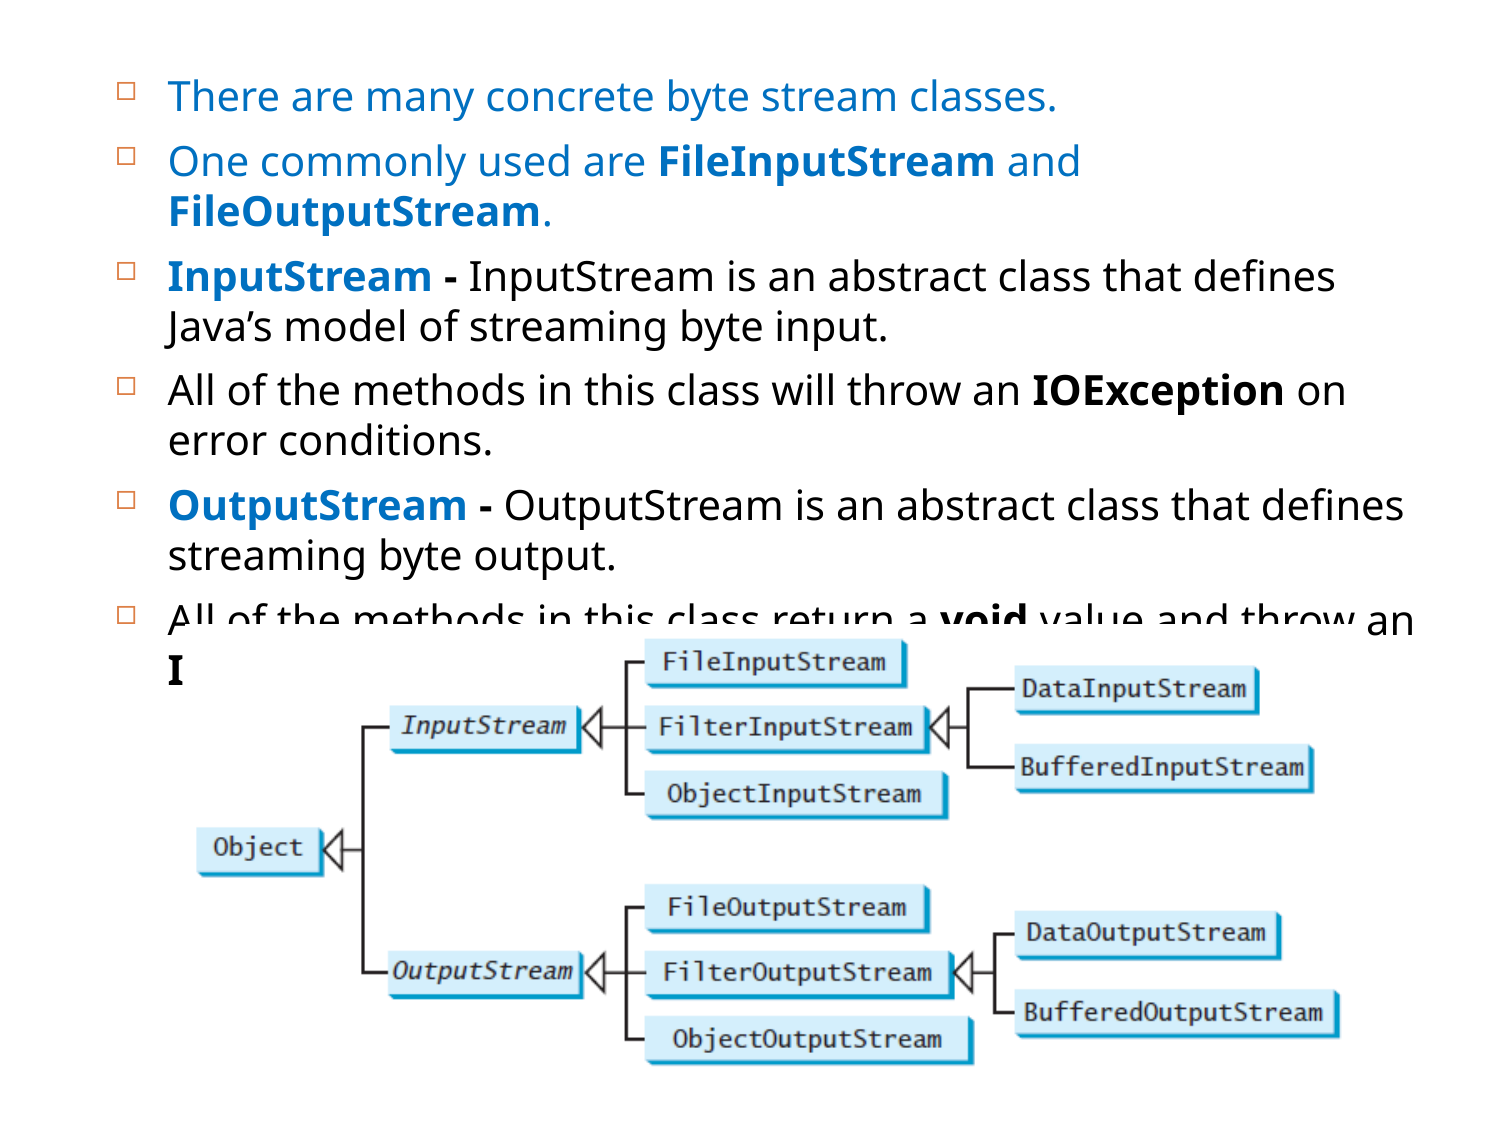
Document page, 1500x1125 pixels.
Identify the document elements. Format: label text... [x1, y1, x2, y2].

picture [184, 624, 1355, 1088]
list There are many concrete byte stream classes. One commonly used are FileInputStream and FileOutputStream. InputStream - InputStream is an abstract class that defines Java’s model of streaming byte input. All of the methods in this class will throw an IOException on error conditions. OutputStream - OutputStream is an abstract class that defines streaming byte output. All of the methods in this class return a void value and throw an IOException in the case of errors. [100, 62, 1438, 1125]
